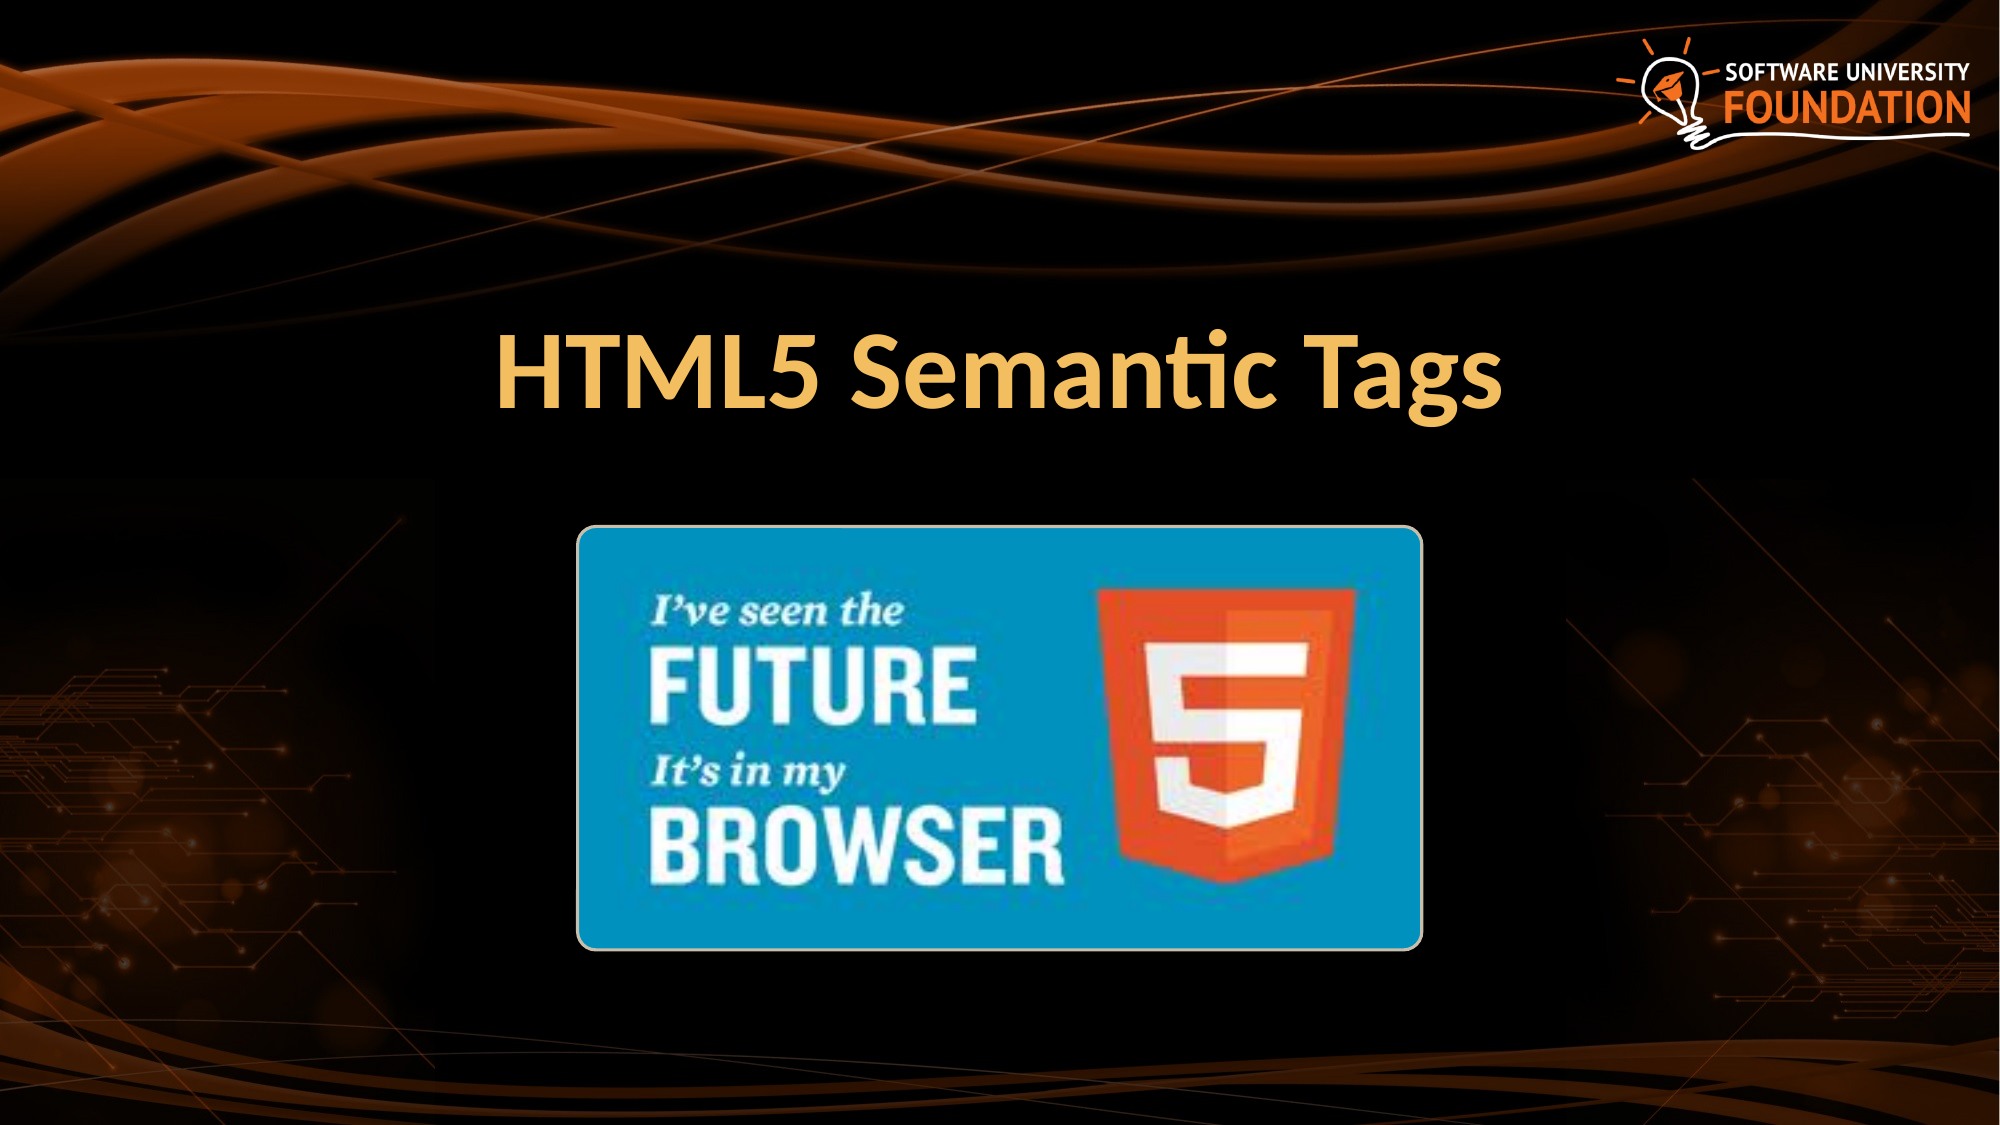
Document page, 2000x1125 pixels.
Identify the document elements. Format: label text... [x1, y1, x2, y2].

picture [0, 0, 2000, 1125]
title HTML5 Semantic Tags [349, 304, 1650, 439]
